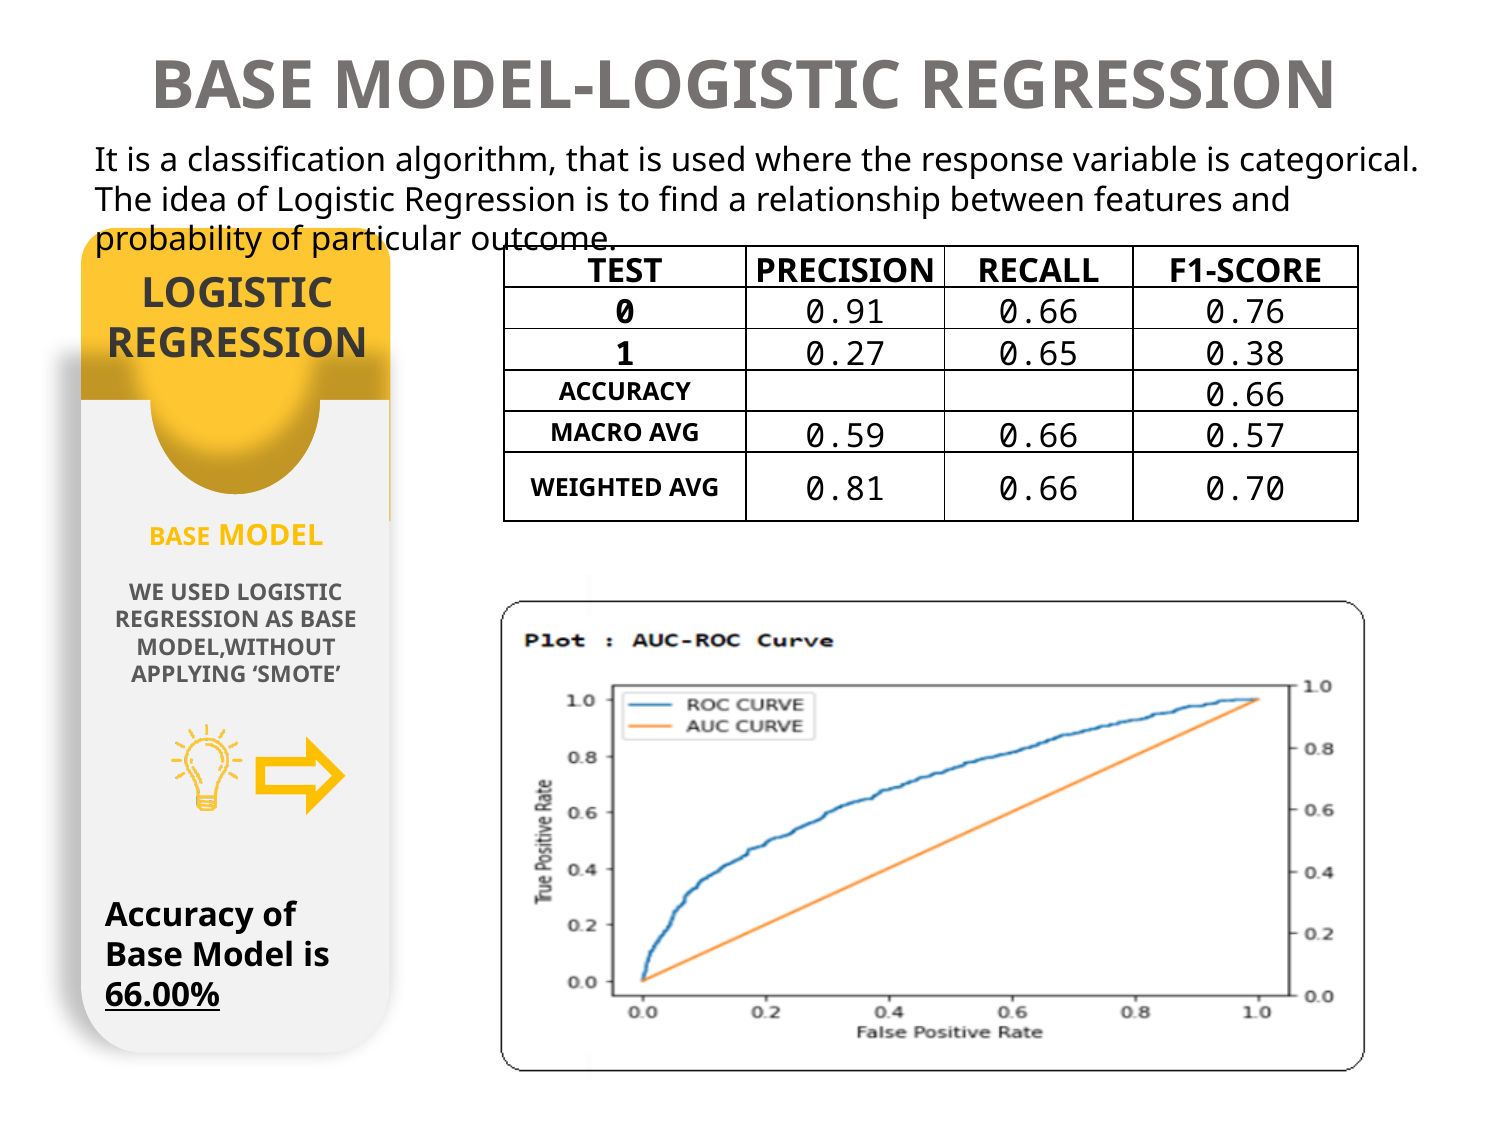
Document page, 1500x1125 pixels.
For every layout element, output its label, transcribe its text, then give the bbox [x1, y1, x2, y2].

table_cell [945, 371, 1132, 410]
text_box BASE MODEL-LOGISTIC REGRESSION [0, 34, 1495, 130]
table_cell 0.66 [945, 453, 1132, 520]
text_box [81, 227, 392, 522]
table_cell 0.65 [945, 329, 1132, 369]
table_cell 0.66 [945, 288, 1132, 328]
text_box Accuracy of Base Model is 66.00% [90, 885, 380, 1060]
table_header F1-SCORE [1134, 265, 1357, 286]
table_cell 0.27 [747, 329, 944, 369]
table_cell MACRO AVG [505, 412, 745, 451]
table_cell 0 [505, 288, 745, 328]
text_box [82, 449, 390, 698]
picture [474, 574, 1375, 1080]
table_cell 1 [505, 329, 745, 369]
table_cell ACCURACY [505, 371, 745, 410]
table_cell 0.91 [747, 288, 944, 328]
table_header TEST [505, 265, 745, 286]
table_cell [747, 371, 944, 410]
table_cell 0.38 [1134, 329, 1357, 369]
table_cell 0.81 [747, 453, 944, 520]
table_cell 0.76 [1134, 288, 1357, 328]
picture [163, 724, 250, 811]
table_cell 0.66 [945, 412, 1132, 451]
text_box It is a classification algorithm, that is used where the response variable is categorical. The idea of Logistic Regression is to find a relationship between features and probability of particular outcome. [79, 130, 1485, 265]
table_cell 0.70 [1134, 453, 1357, 520]
table_cell WEIGHTED AVG [505, 453, 745, 520]
table_header RECALL [945, 265, 1132, 286]
text_box [259, 745, 341, 806]
table_cell 0.59 [747, 412, 944, 451]
text_box [79, 398, 391, 1024]
table_header PRECISION [747, 265, 944, 286]
table_cell 0.66 [1134, 371, 1357, 410]
table_cell 0.57 [1134, 412, 1357, 451]
